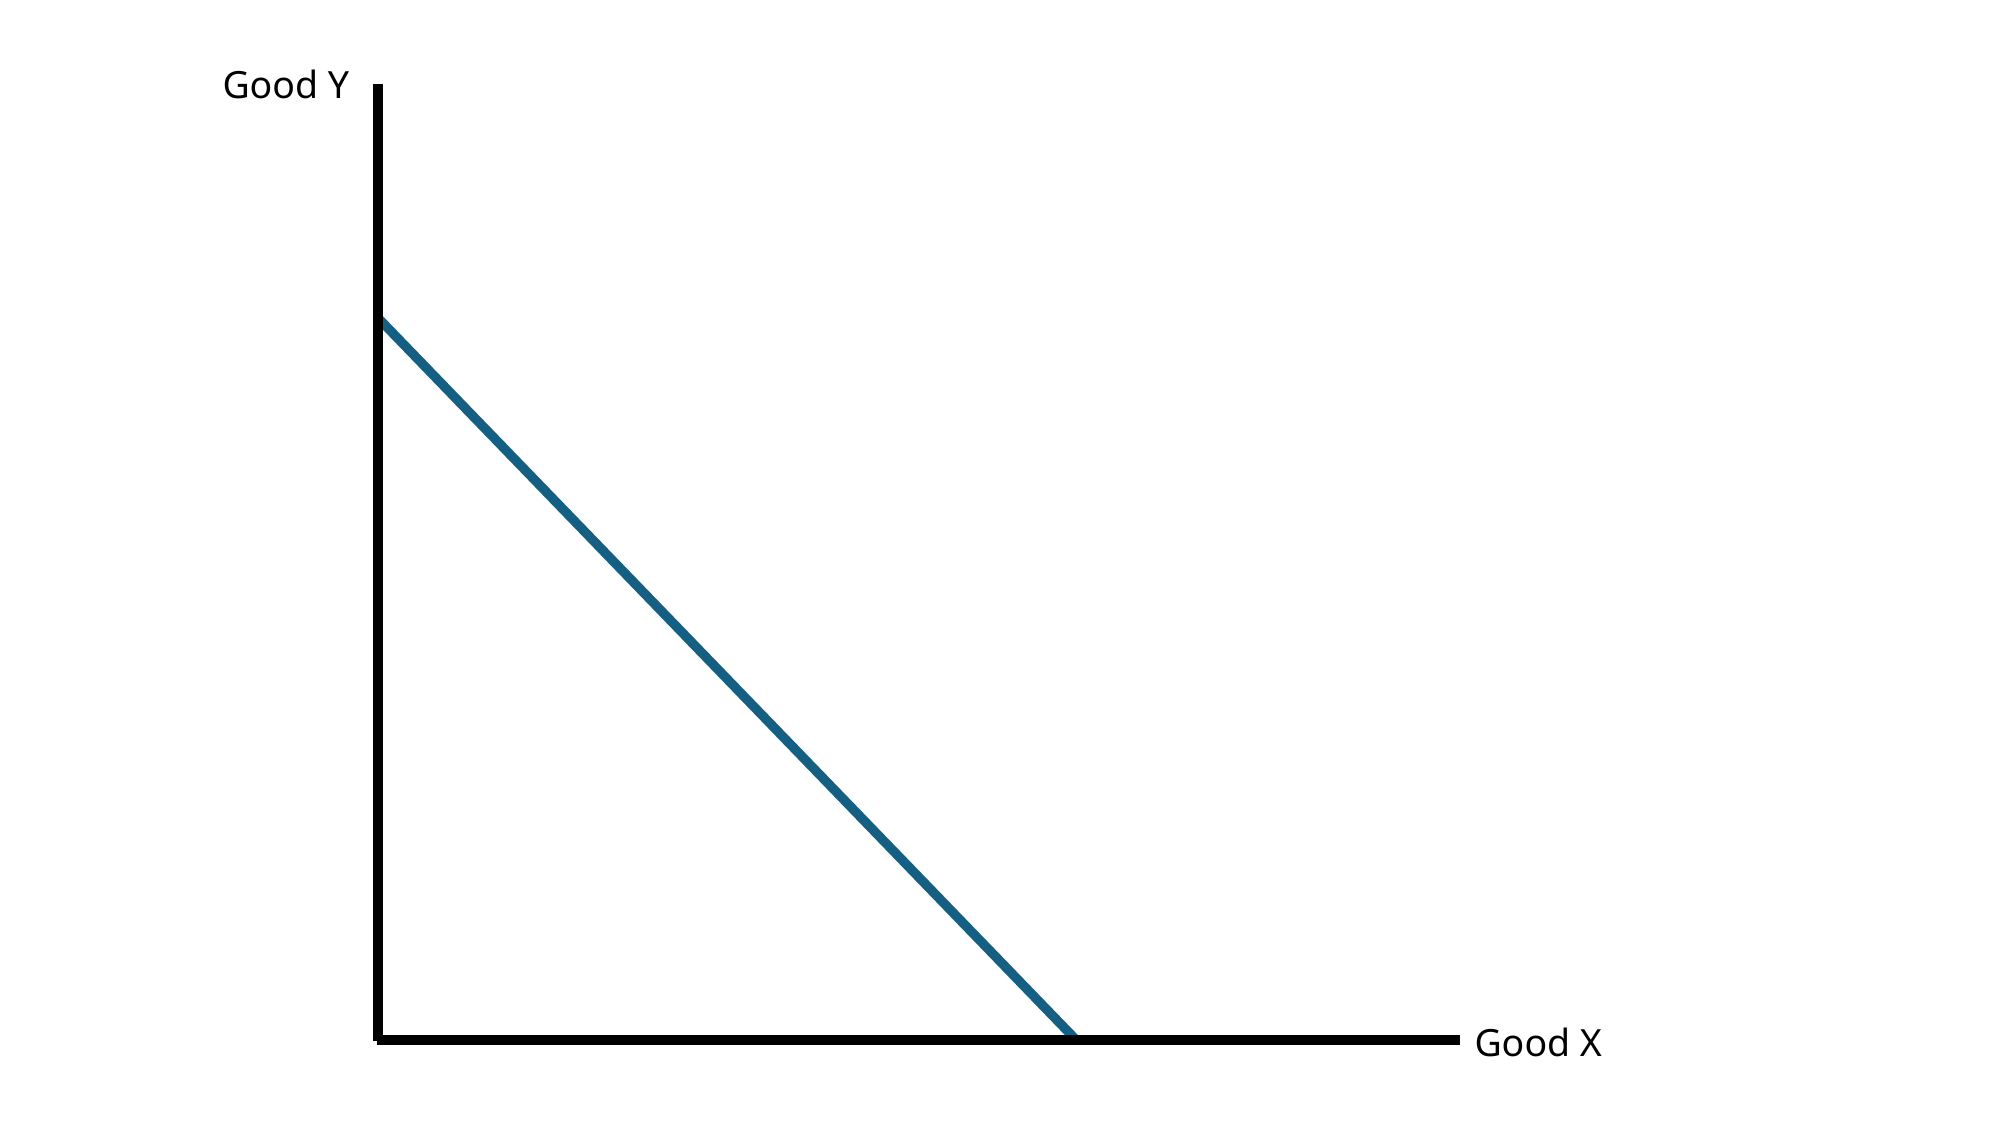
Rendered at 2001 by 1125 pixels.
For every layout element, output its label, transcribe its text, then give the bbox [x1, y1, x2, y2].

text_box Good X [1459, 1011, 1630, 1071]
text_box Good Y [207, 53, 377, 113]
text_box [376, 83, 1461, 1042]
